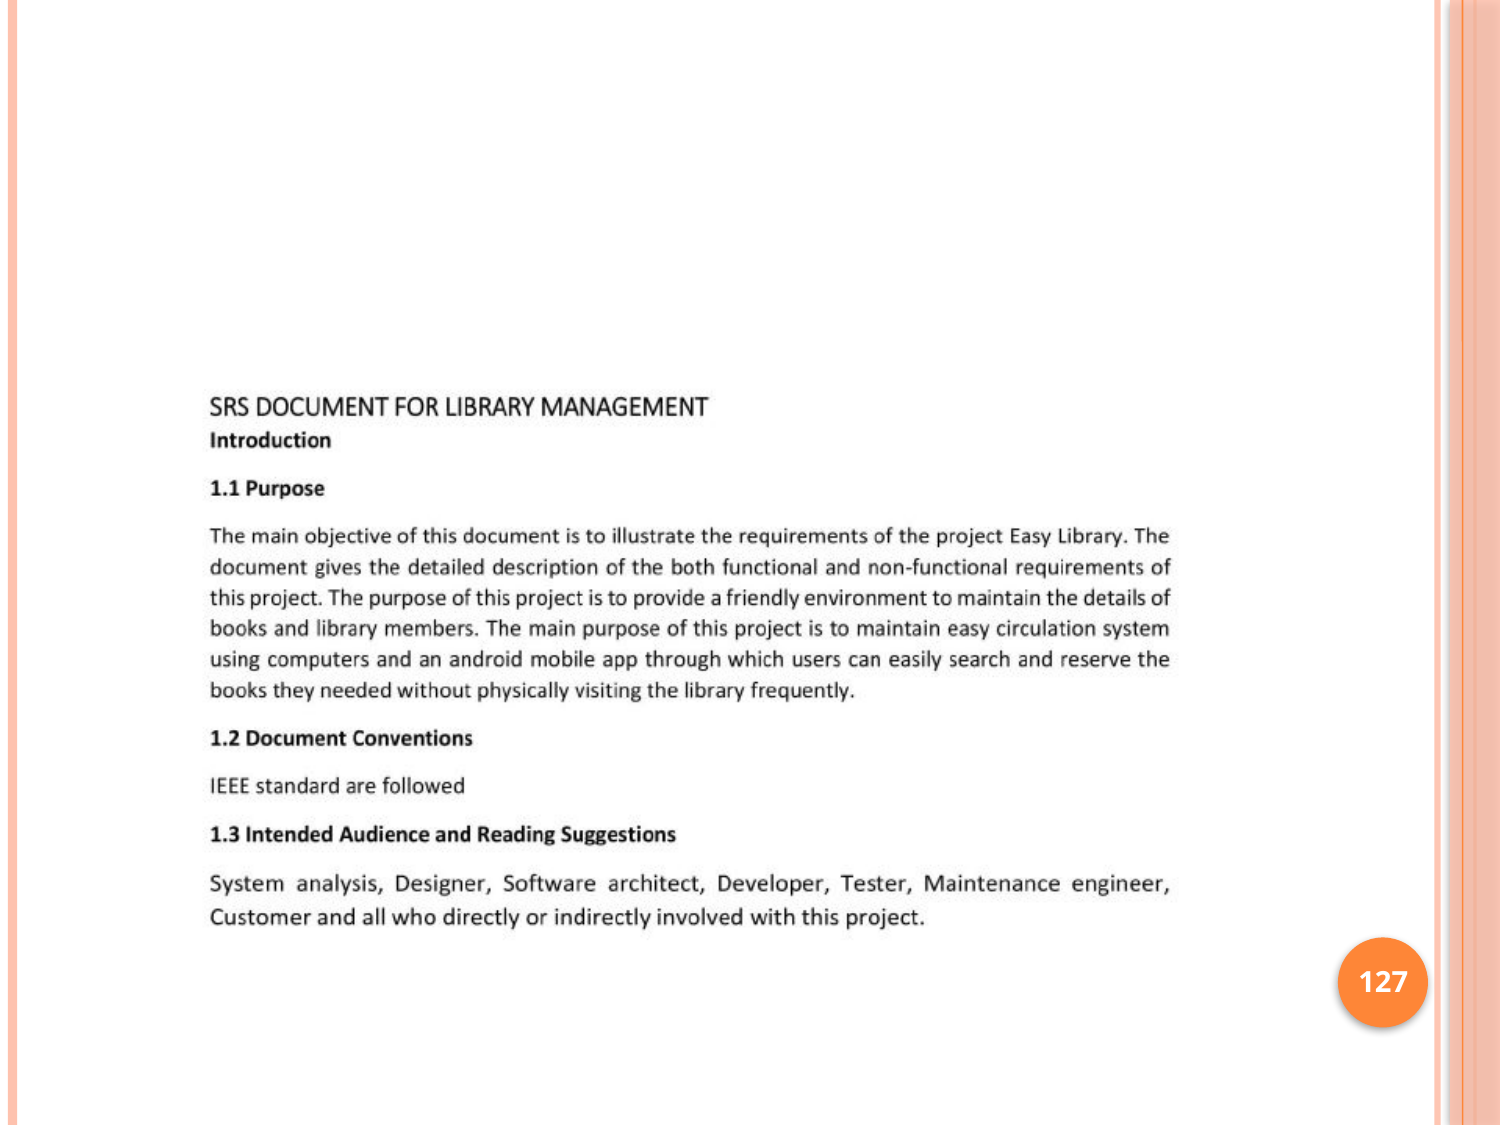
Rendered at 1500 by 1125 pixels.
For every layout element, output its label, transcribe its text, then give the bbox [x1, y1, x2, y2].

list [178, 376, 1197, 948]
slide_number 127 [1333, 940, 1434, 1027]
